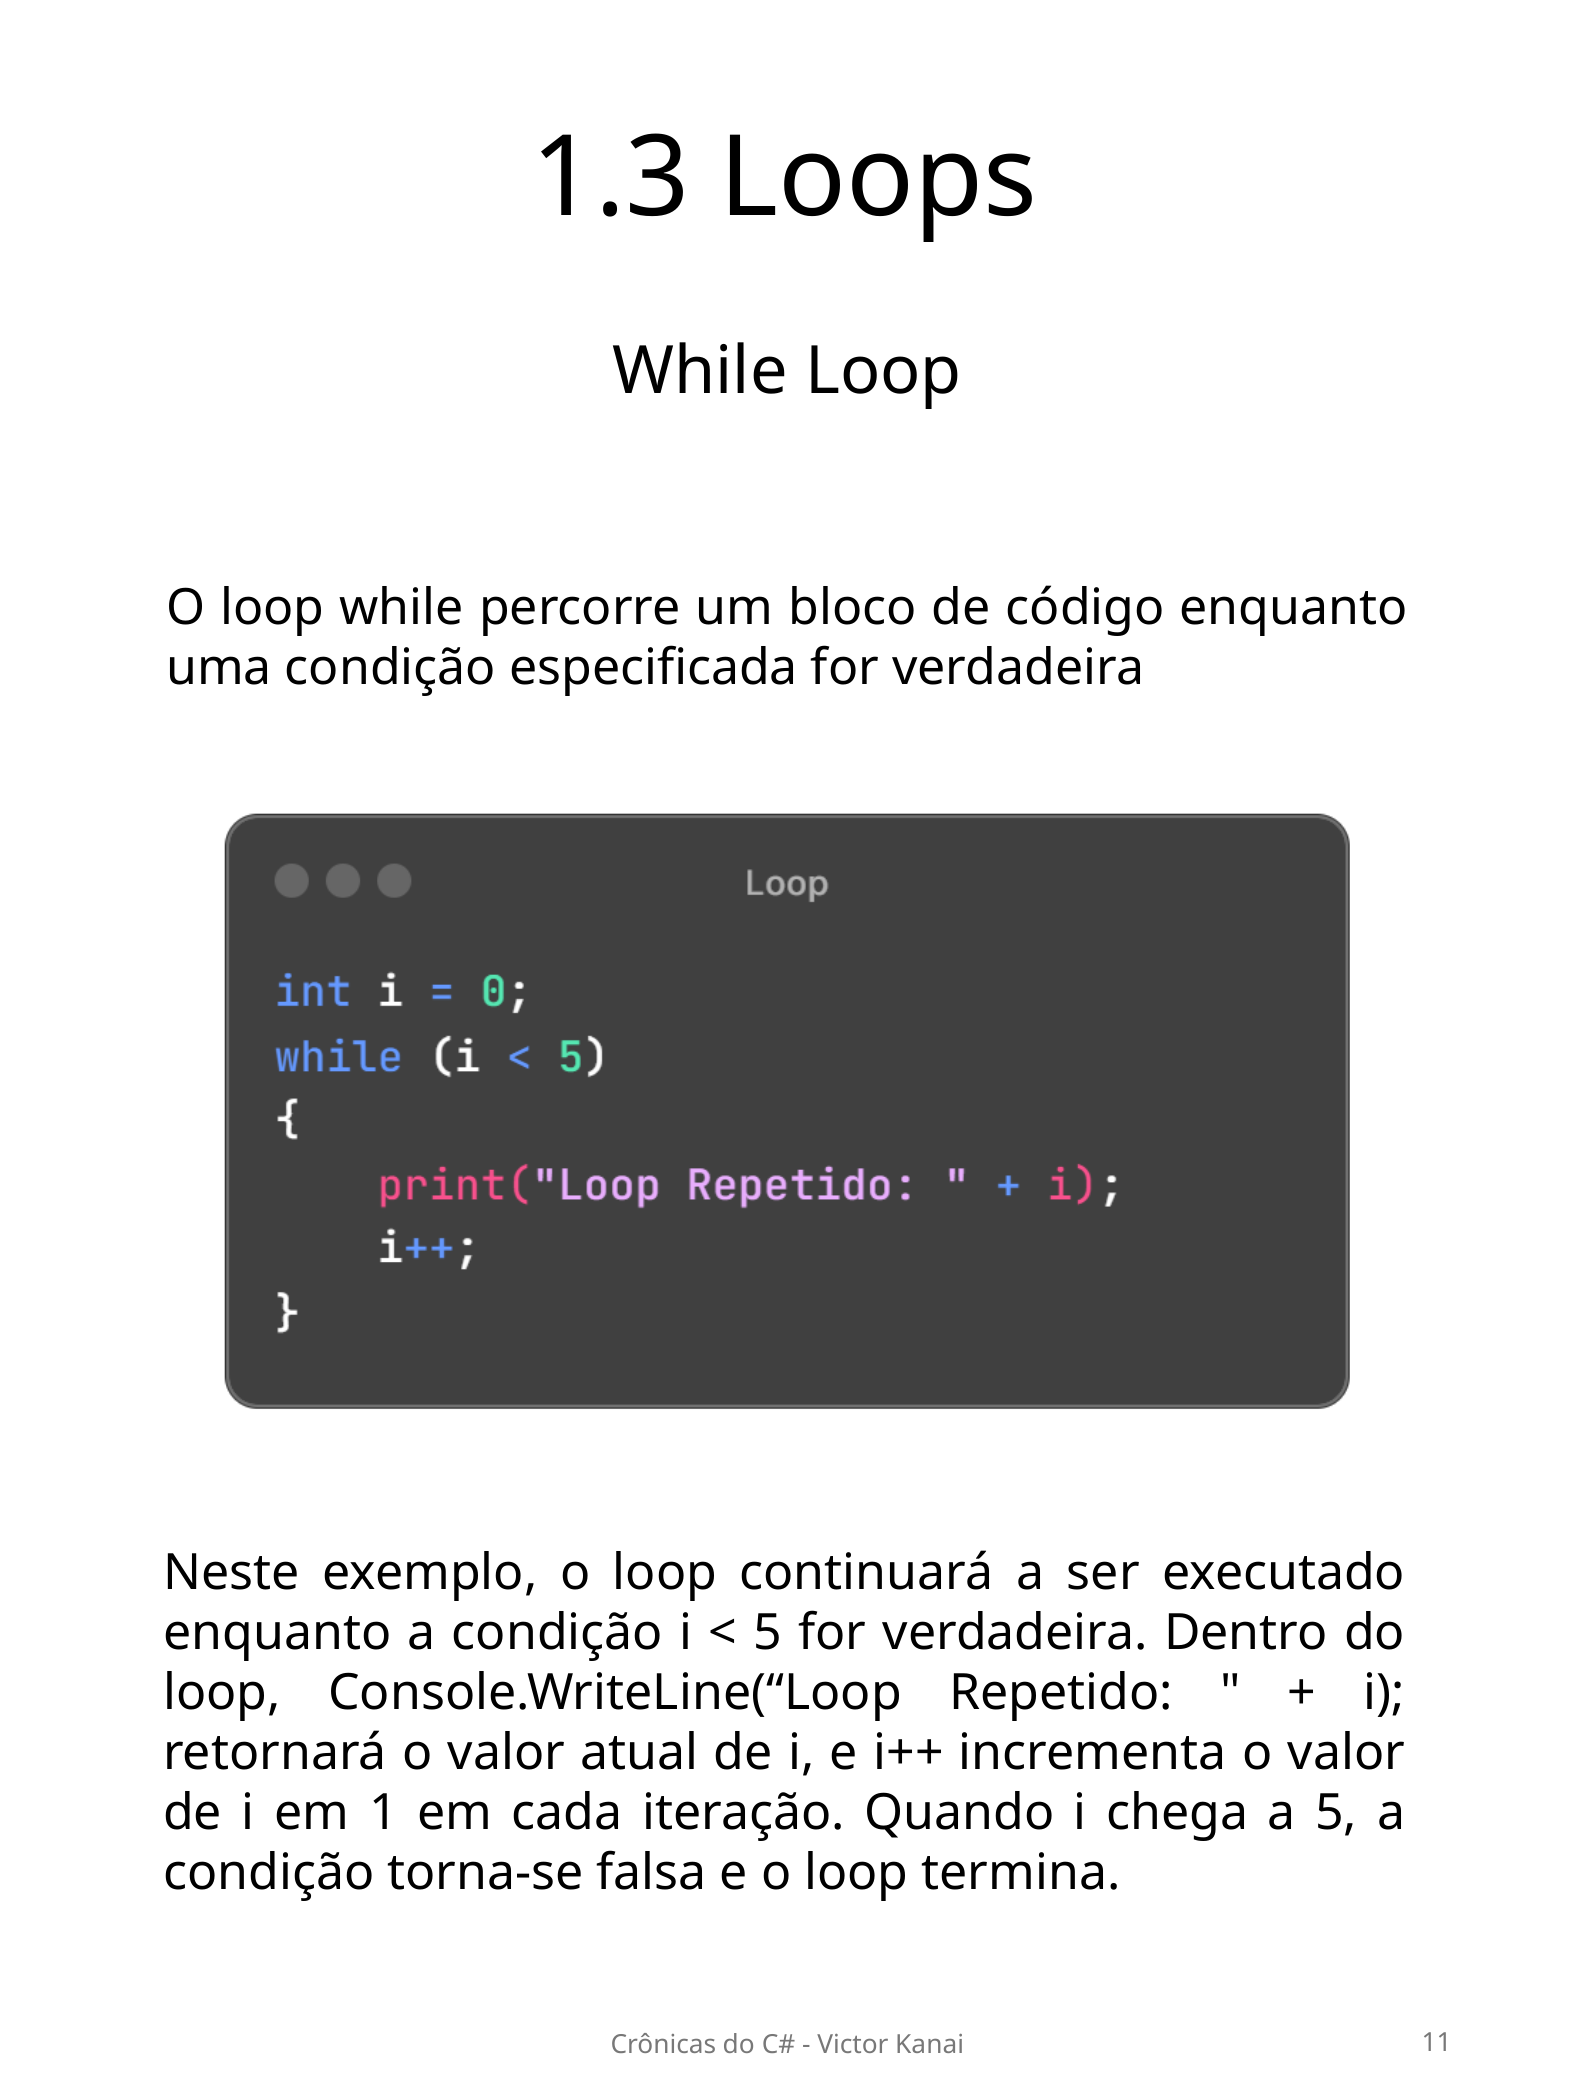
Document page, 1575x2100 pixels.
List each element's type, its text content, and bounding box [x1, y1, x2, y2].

text_box Neste exemplo, o loop continuará a ser executado enquanto a condição i < 5 for verdadeira. Dentro do loop, Console.WriteLine(“Loop Repetido: " + i); retornará o valor atual de i, e i++ incrementa o valor de i em 1 em cada iteração. Quando i chega a 5, a condição torna-se falsa e o loop termina. [148, 1588, 1421, 1908]
slide_number 11 [1112, 1986, 1467, 2099]
text_box O loop while percorre um bloco de código enquanto uma condição especificada for verdadeira [151, 567, 1424, 635]
footer Crônicas do C# - Victor Kanai [521, 1986, 1054, 2099]
text_box While Loop [196, 319, 1379, 414]
picture [47, 635, 1528, 1588]
text_box 1.3 Loops [193, 95, 1376, 245]
